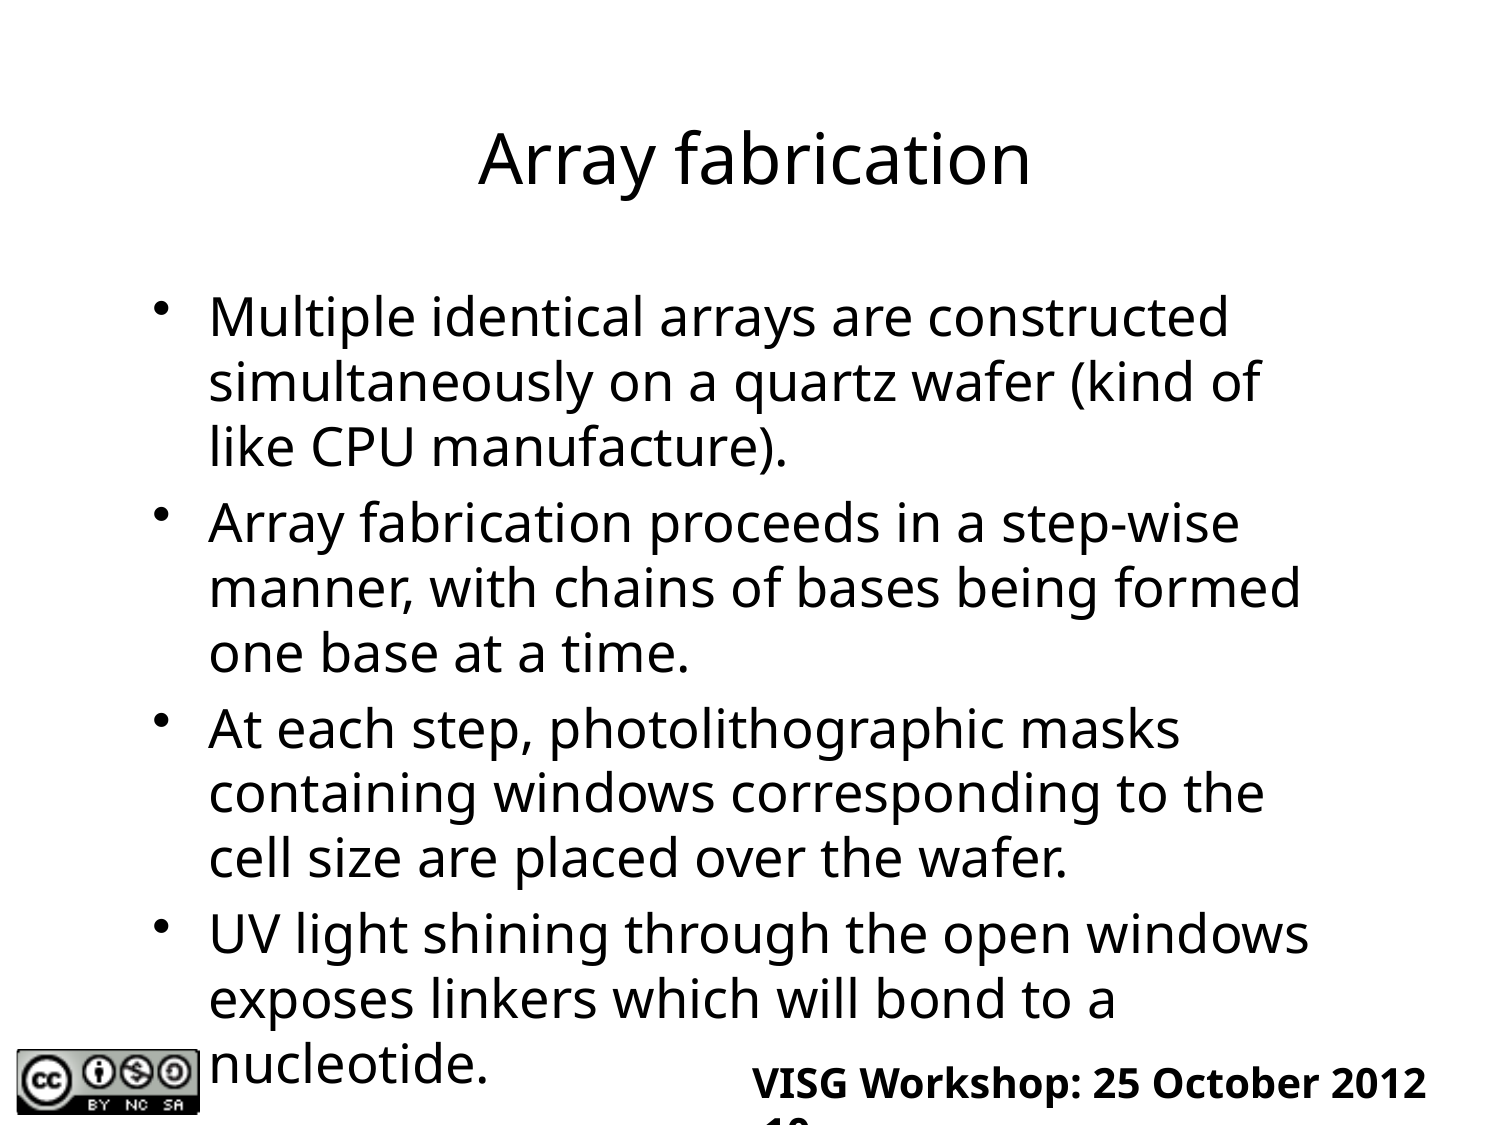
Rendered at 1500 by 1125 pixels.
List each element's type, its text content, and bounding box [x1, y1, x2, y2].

list Multiple identical arrays are constructed simultaneously on a quartz wafer (kind of like CPU manufacture). Array fabrication proceeds in a step-wise manner, with chains of bases being formed one base at a time. At each step, photolithographic masks containing windows corresponding to the cell size are placed over the wafer. UV light shining through the open windows exposes linkers which will bond to a nucleotide. [137, 274, 1376, 951]
title Array fabrication [187, 62, 1344, 251]
picture [16, 1049, 200, 1115]
